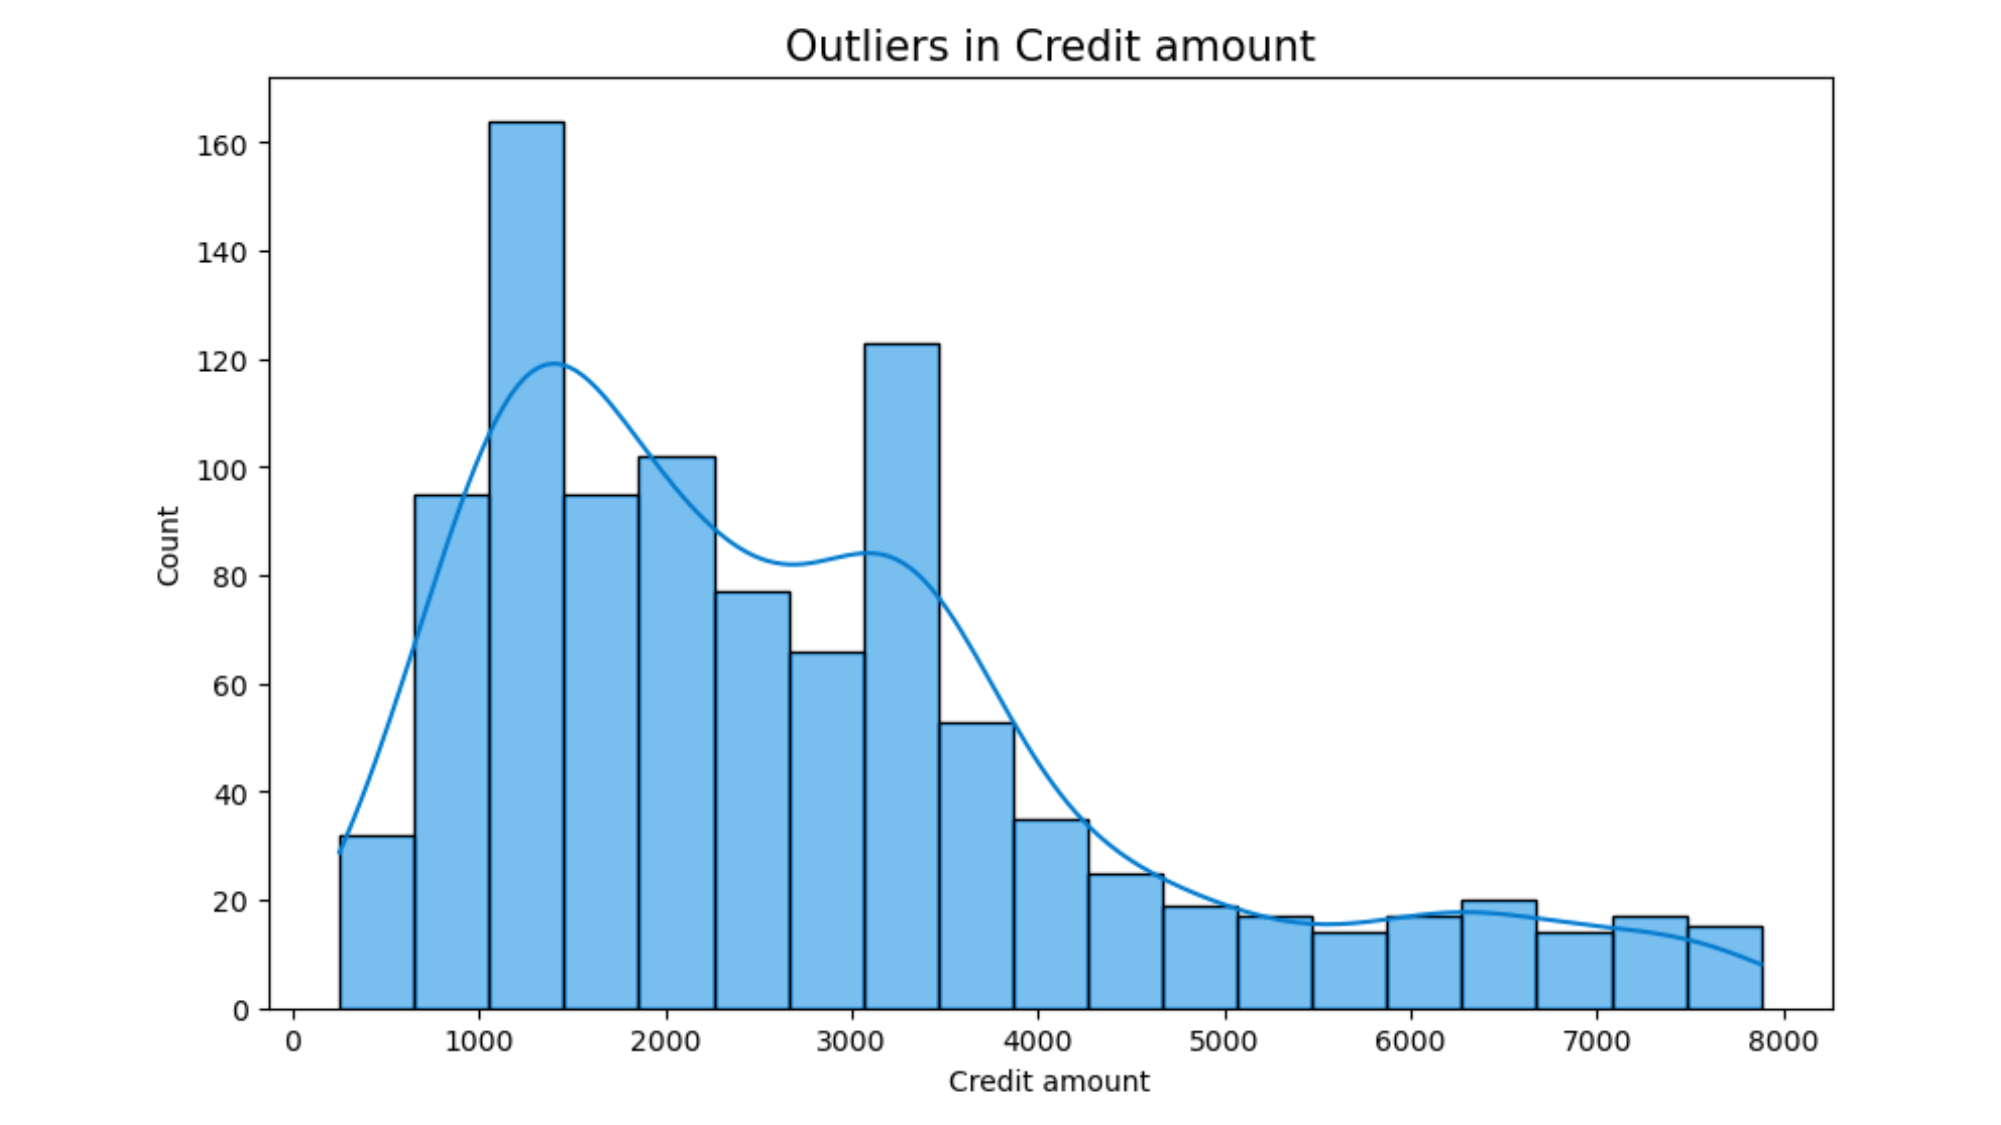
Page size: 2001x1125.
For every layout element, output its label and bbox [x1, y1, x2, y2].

picture [136, 8, 1851, 1116]
